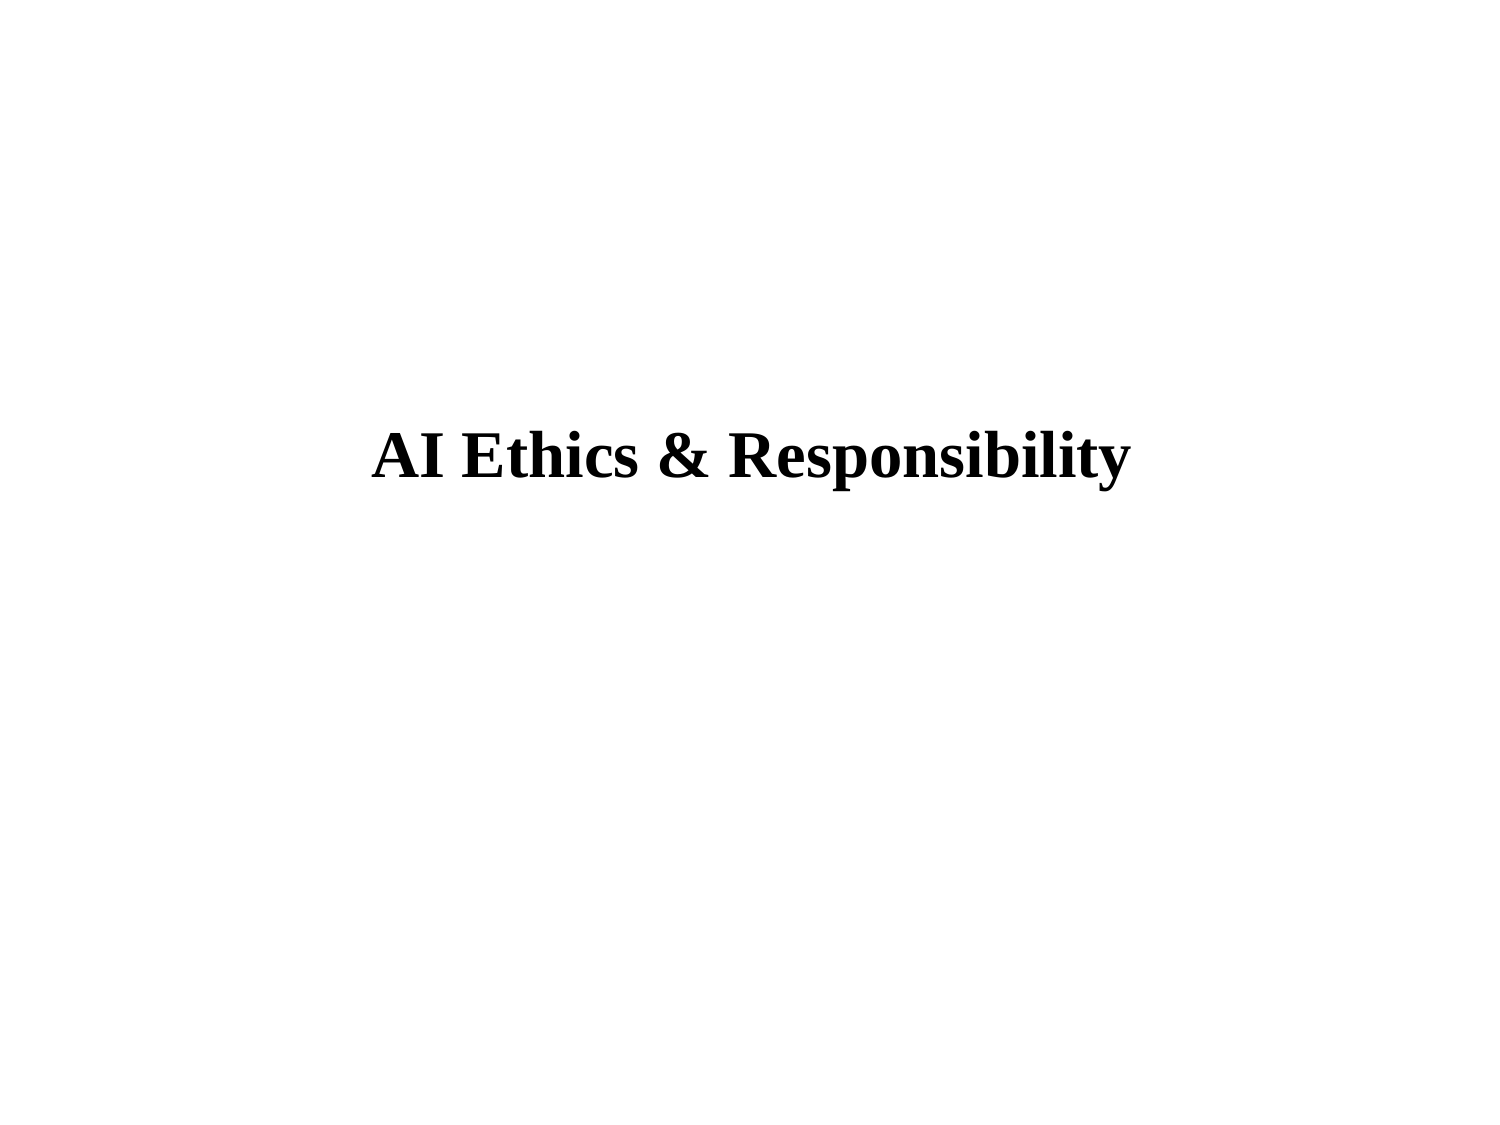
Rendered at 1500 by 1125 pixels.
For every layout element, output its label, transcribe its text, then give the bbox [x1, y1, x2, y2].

text_box AI Ethics & Responsibility [356, 403, 1315, 498]
